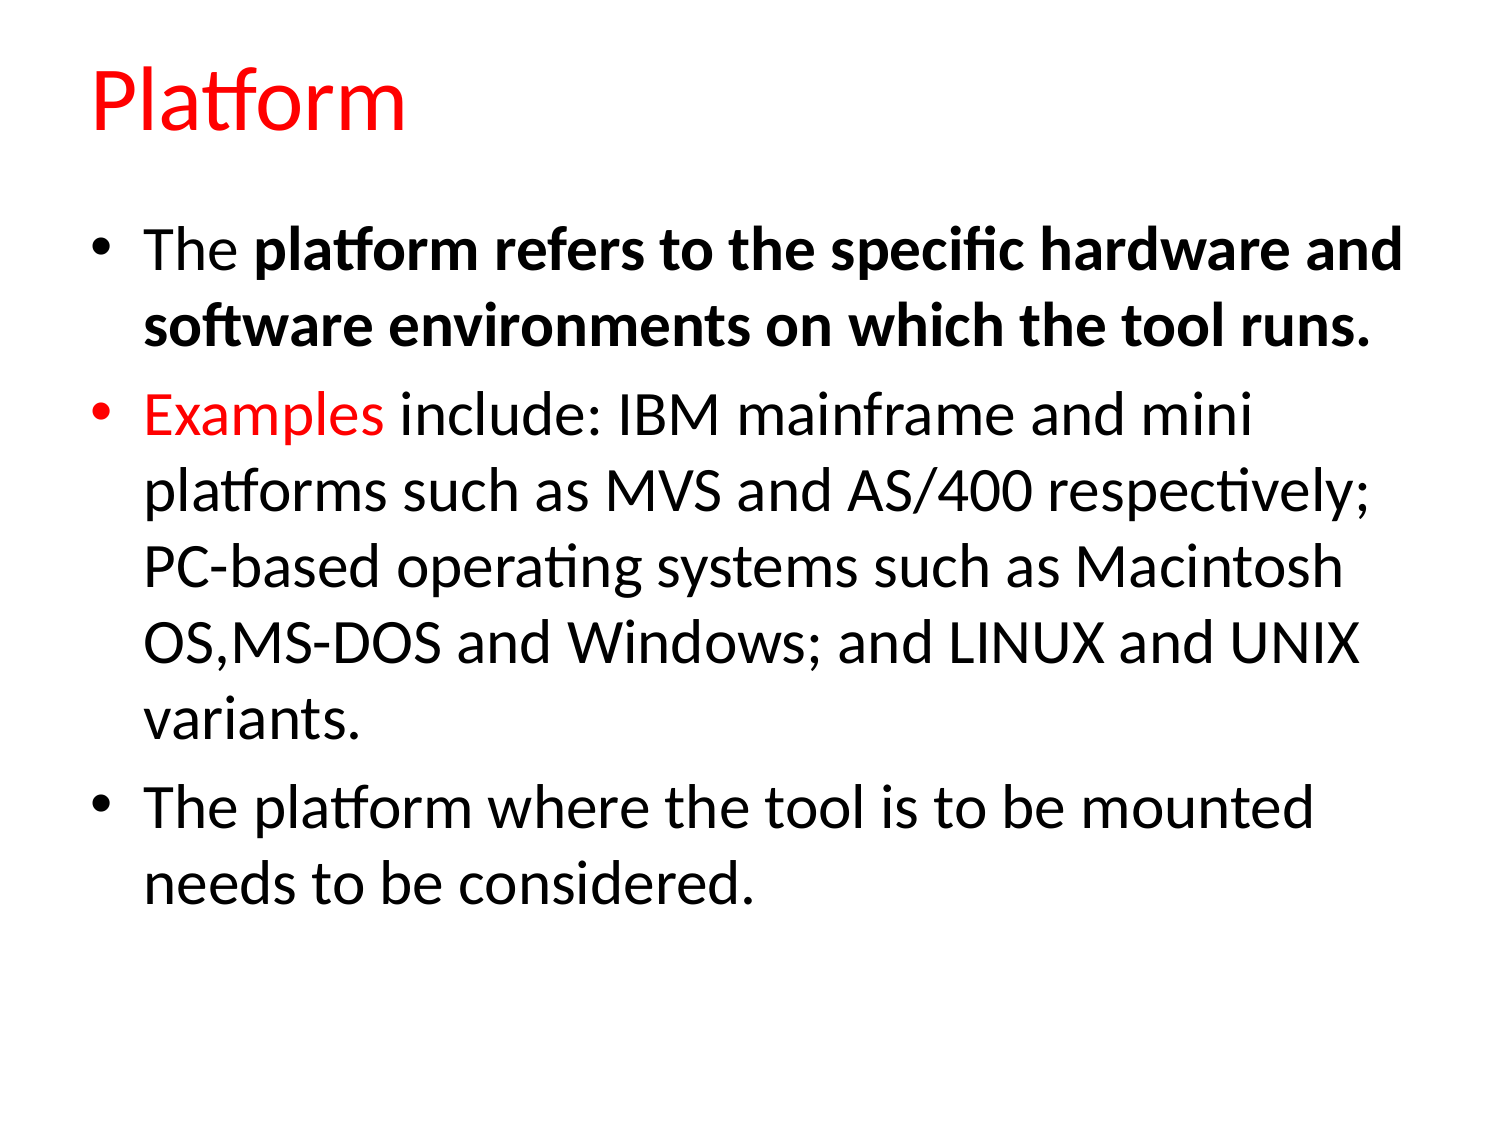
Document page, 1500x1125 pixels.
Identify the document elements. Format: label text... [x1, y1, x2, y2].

list The platform refers to the specific hardware and software environments on which the tool runs. Examples include: IBM mainframe and mini platforms such as MVS and AS/400 respectively; PC-based operating systems such as Macintosh OS,MS-DOS and Windows; and LINUX and UNIX variants. The platform where the tool is to be mounted needs to be considered. [75, 200, 1425, 1005]
title Platform [75, 0, 1425, 188]
